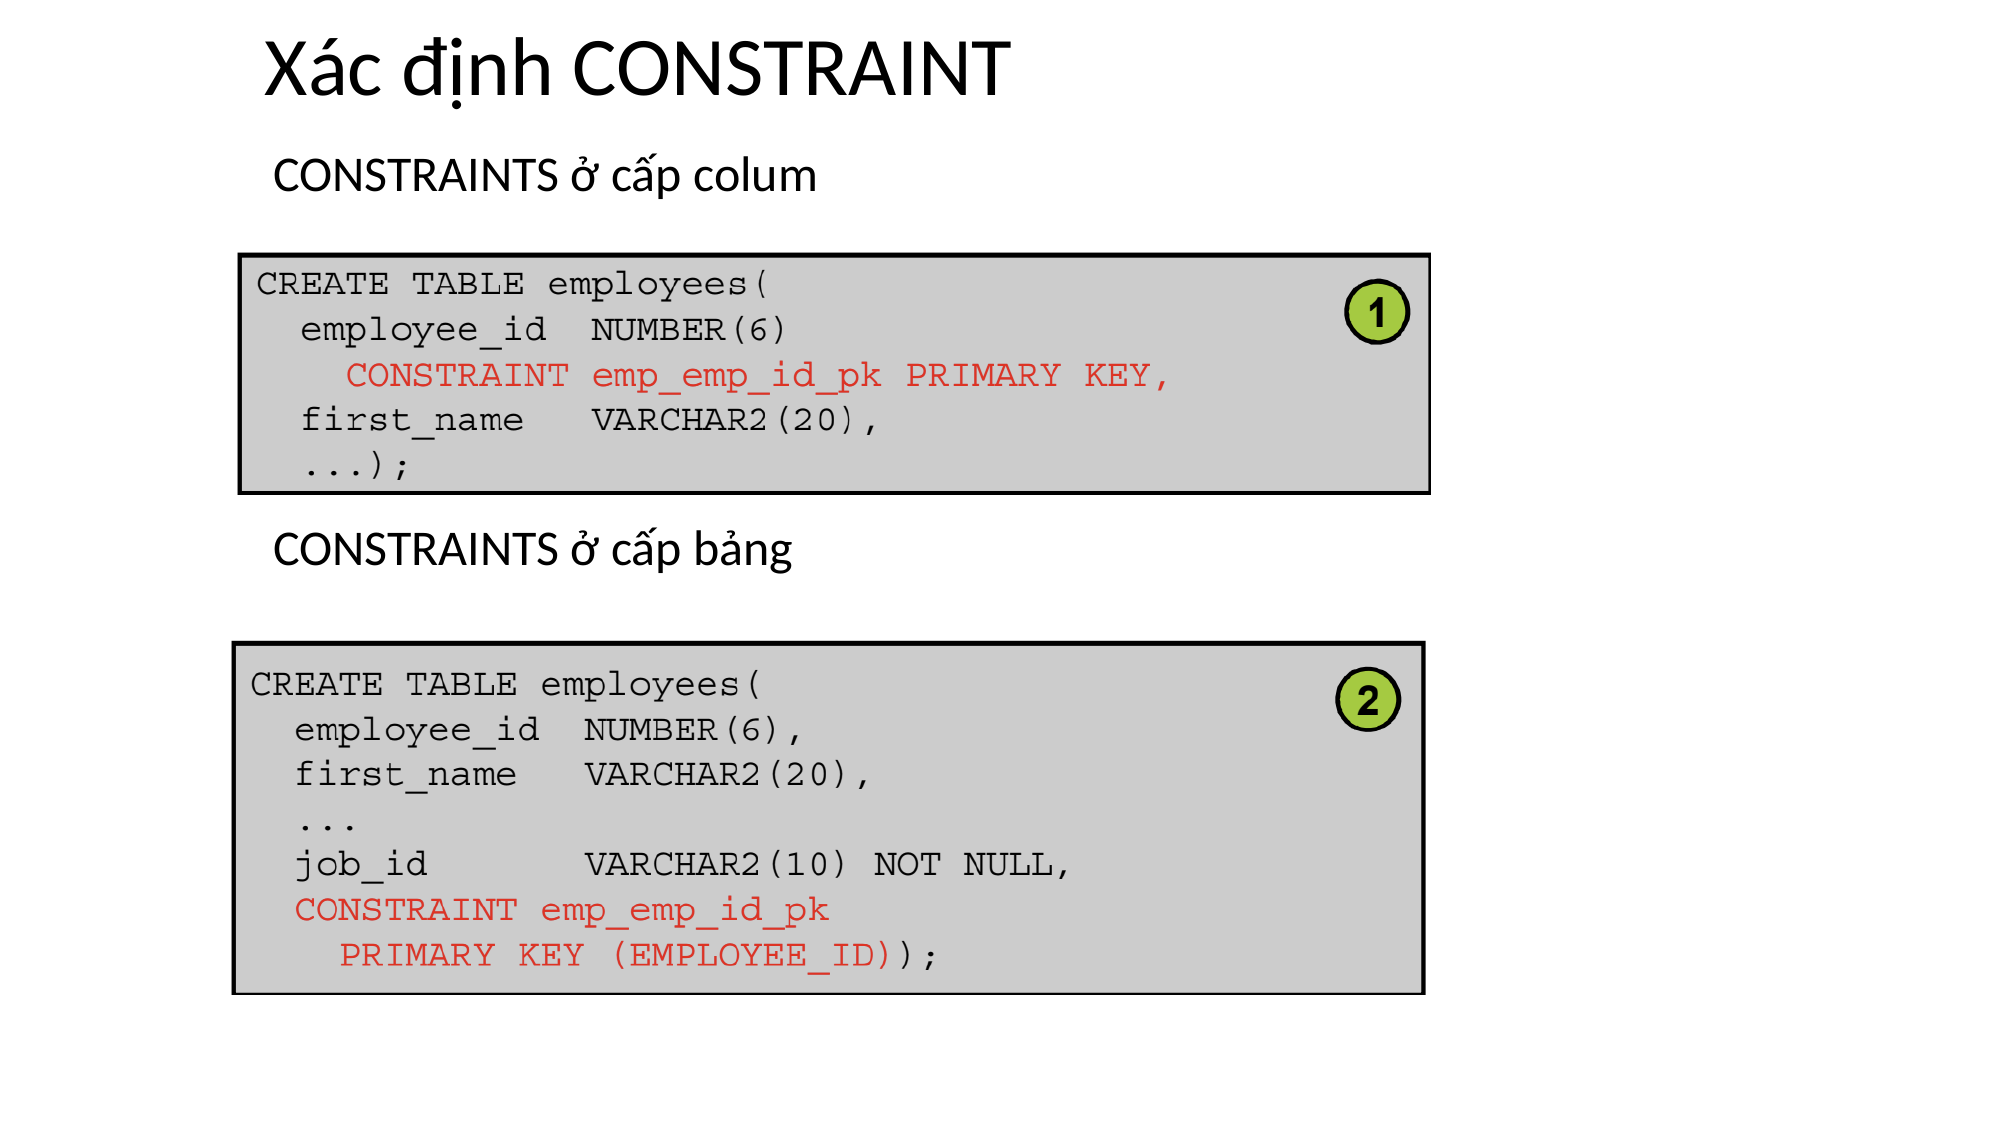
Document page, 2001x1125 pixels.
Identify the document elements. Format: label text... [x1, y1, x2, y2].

picture [236, 252, 1431, 495]
subtitle CONSTRAINTS ở cấp colum CONSTRAINTS ở cấp bảng [249, 141, 1750, 863]
title Xác định CONSTRAINT [249, 0, 1750, 122]
picture [229, 640, 1431, 995]
